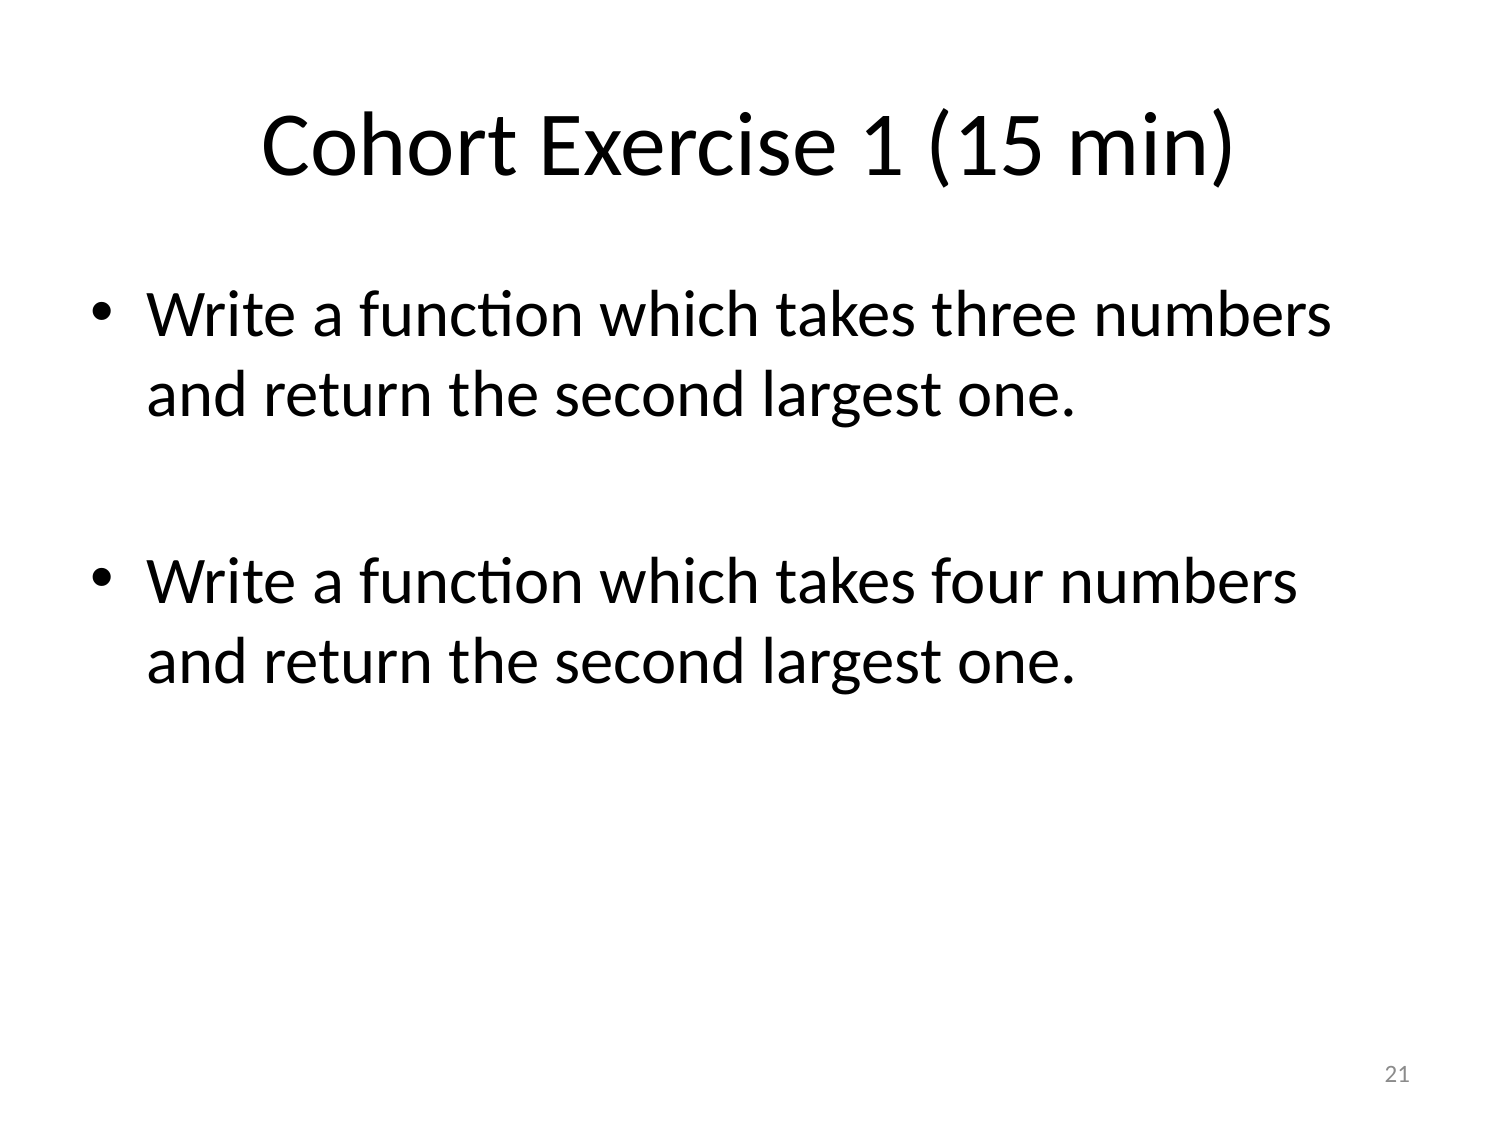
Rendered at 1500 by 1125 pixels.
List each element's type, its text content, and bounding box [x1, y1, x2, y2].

slide_number 21 [1074, 1042, 1425, 1103]
list Write a function which takes three numbers and return the second largest one. Write a function which takes four numbers and return the second largest one. [75, 262, 1425, 1005]
title Cohort Exercise 1 (15 min) [75, 45, 1425, 233]
